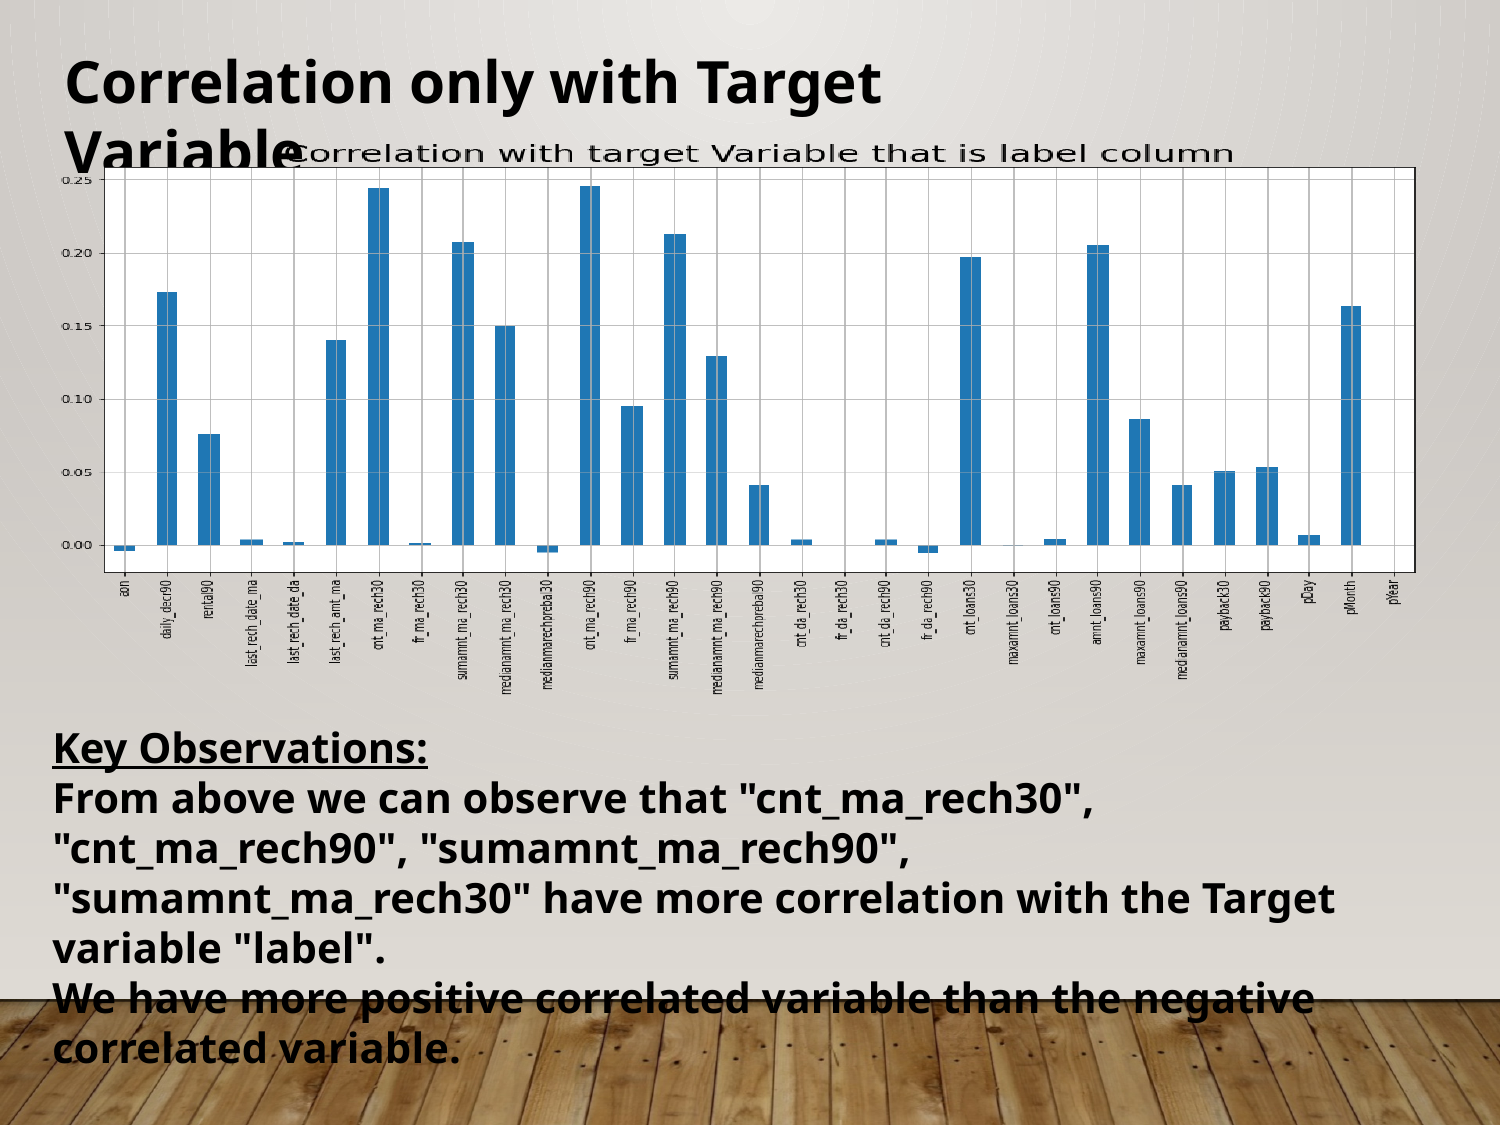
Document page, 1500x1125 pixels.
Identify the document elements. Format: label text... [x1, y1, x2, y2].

text_box Key Observations: From above we can observe that "cnt_ma_rech30", "cnt_ma_rech90", "sumamnt_ma_rech90", "sumamnt_ma_rech30" have more correlation with the Target variable "label". We have more positive correlated variable than the negative correlated variable. [37, 714, 1400, 1079]
text_box Correlation only with Target Variable [50, 37, 1138, 137]
picture [49, 137, 1426, 701]
picture [0, 999, 1500, 1125]
